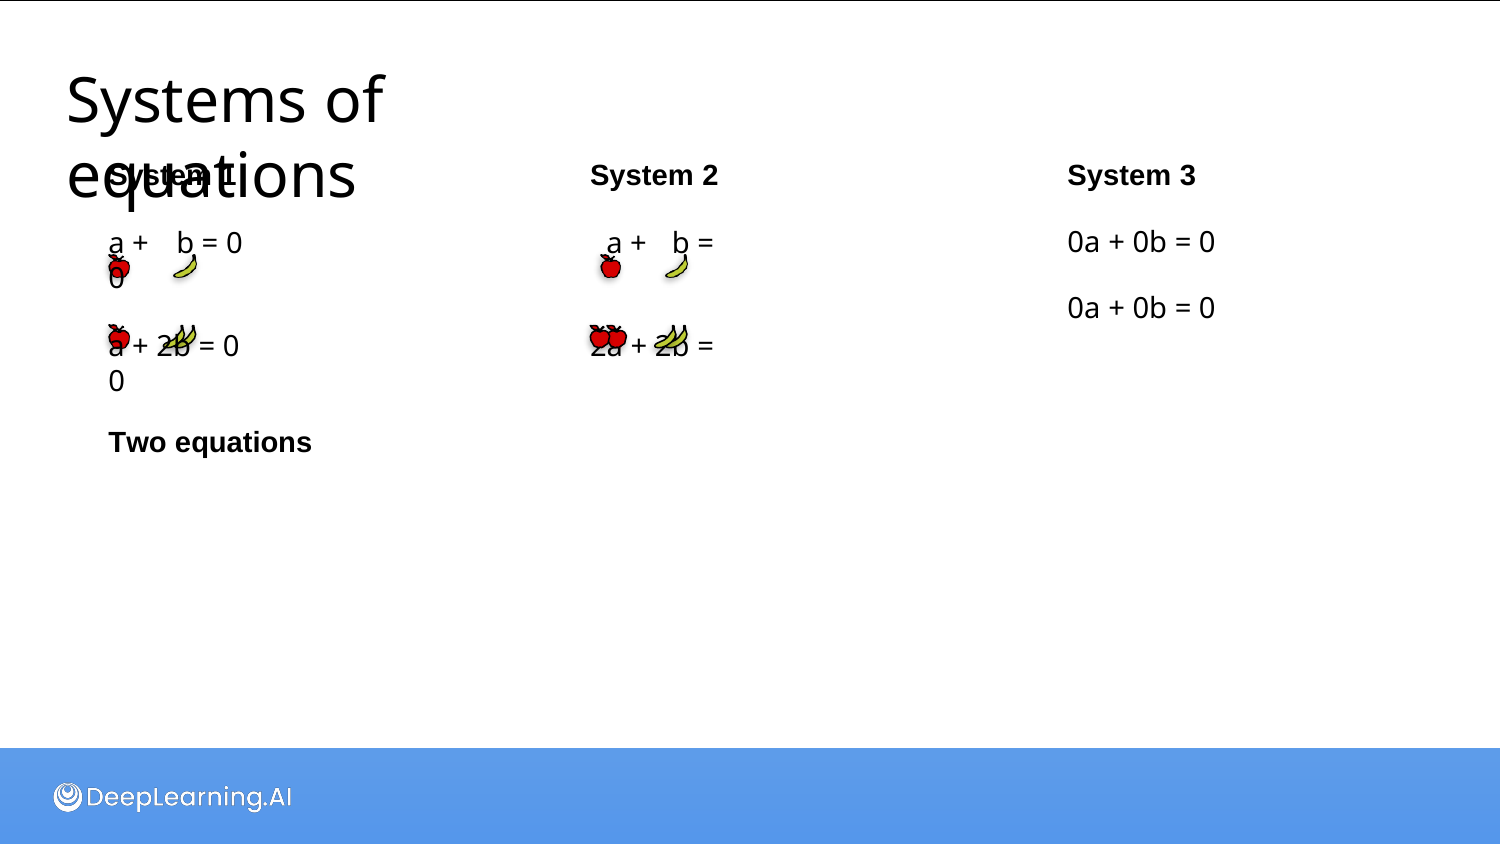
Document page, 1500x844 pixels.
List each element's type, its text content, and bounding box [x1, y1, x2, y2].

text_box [647, 321, 695, 359]
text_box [156, 321, 203, 359]
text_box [102, 251, 137, 289]
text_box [583, 321, 634, 359]
text_box 0a + 0b = 0 [1065, 287, 1218, 325]
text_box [658, 251, 695, 289]
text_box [167, 251, 203, 289]
picture [0, 748, 1500, 844]
text_box Two equations [106, 421, 313, 459]
text_box System 1 System 2 a + b = 0 a + b = 0 a + 2b = 0 2a + 2b = 0 [106, 154, 738, 398]
text_box 0a + 0b = 0 [1065, 220, 1218, 258]
title Systems of equations [64, 58, 666, 211]
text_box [102, 321, 137, 359]
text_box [593, 251, 628, 289]
text_box System 3 [1065, 154, 1198, 192]
